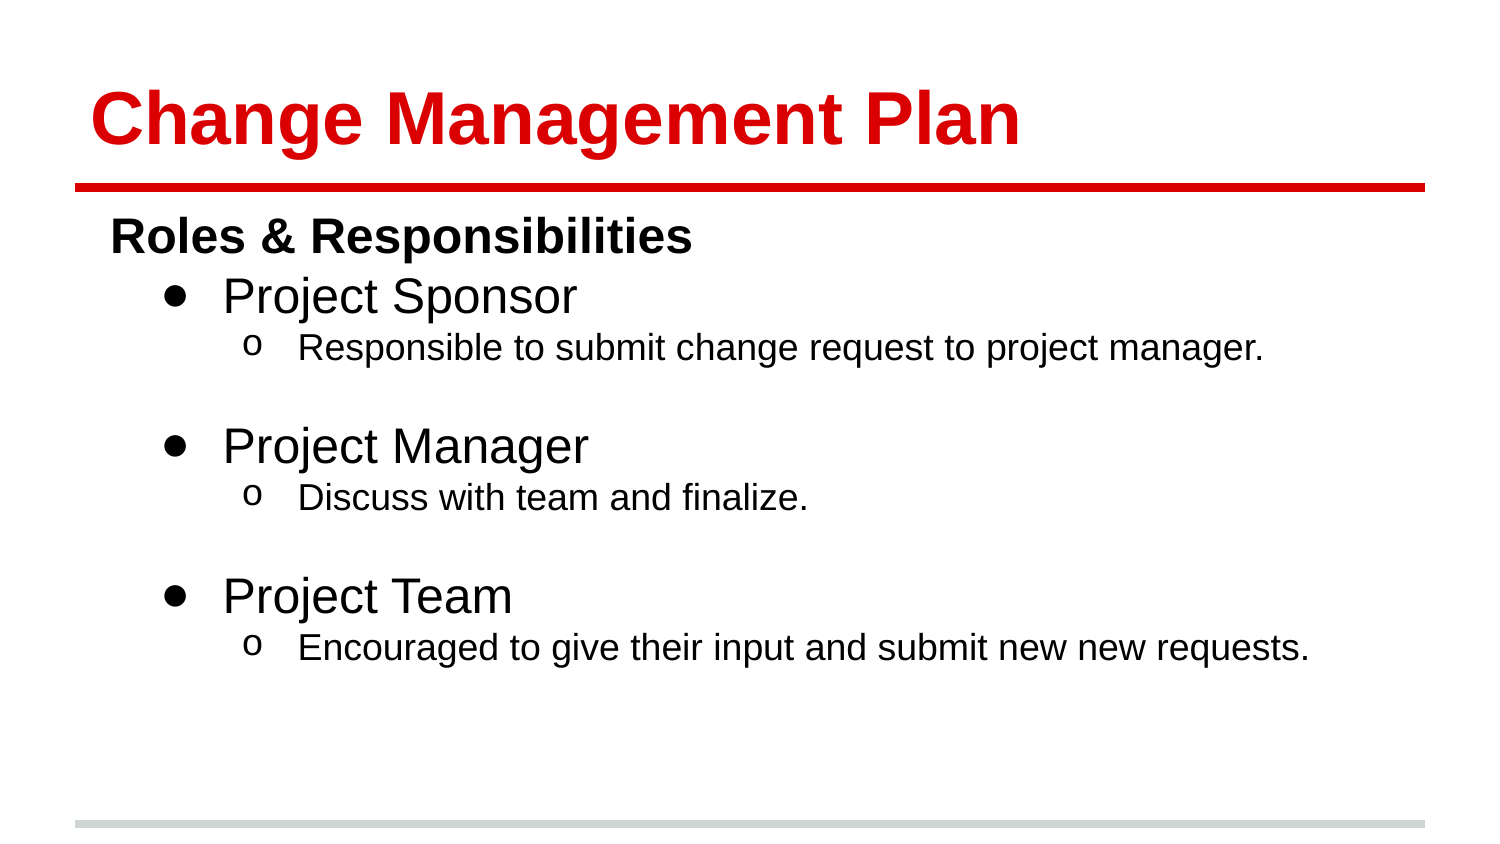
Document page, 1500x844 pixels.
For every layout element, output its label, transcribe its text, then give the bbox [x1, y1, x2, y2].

list Roles & Responsibilities Project Sponsor Responsible to submit change request to project manager. Project Manager Discuss with team and finalize. Project Team Encouraged to give their input and submit new new requests. [57, 188, 1408, 800]
title Change Management Plan [75, 33, 1425, 175]
